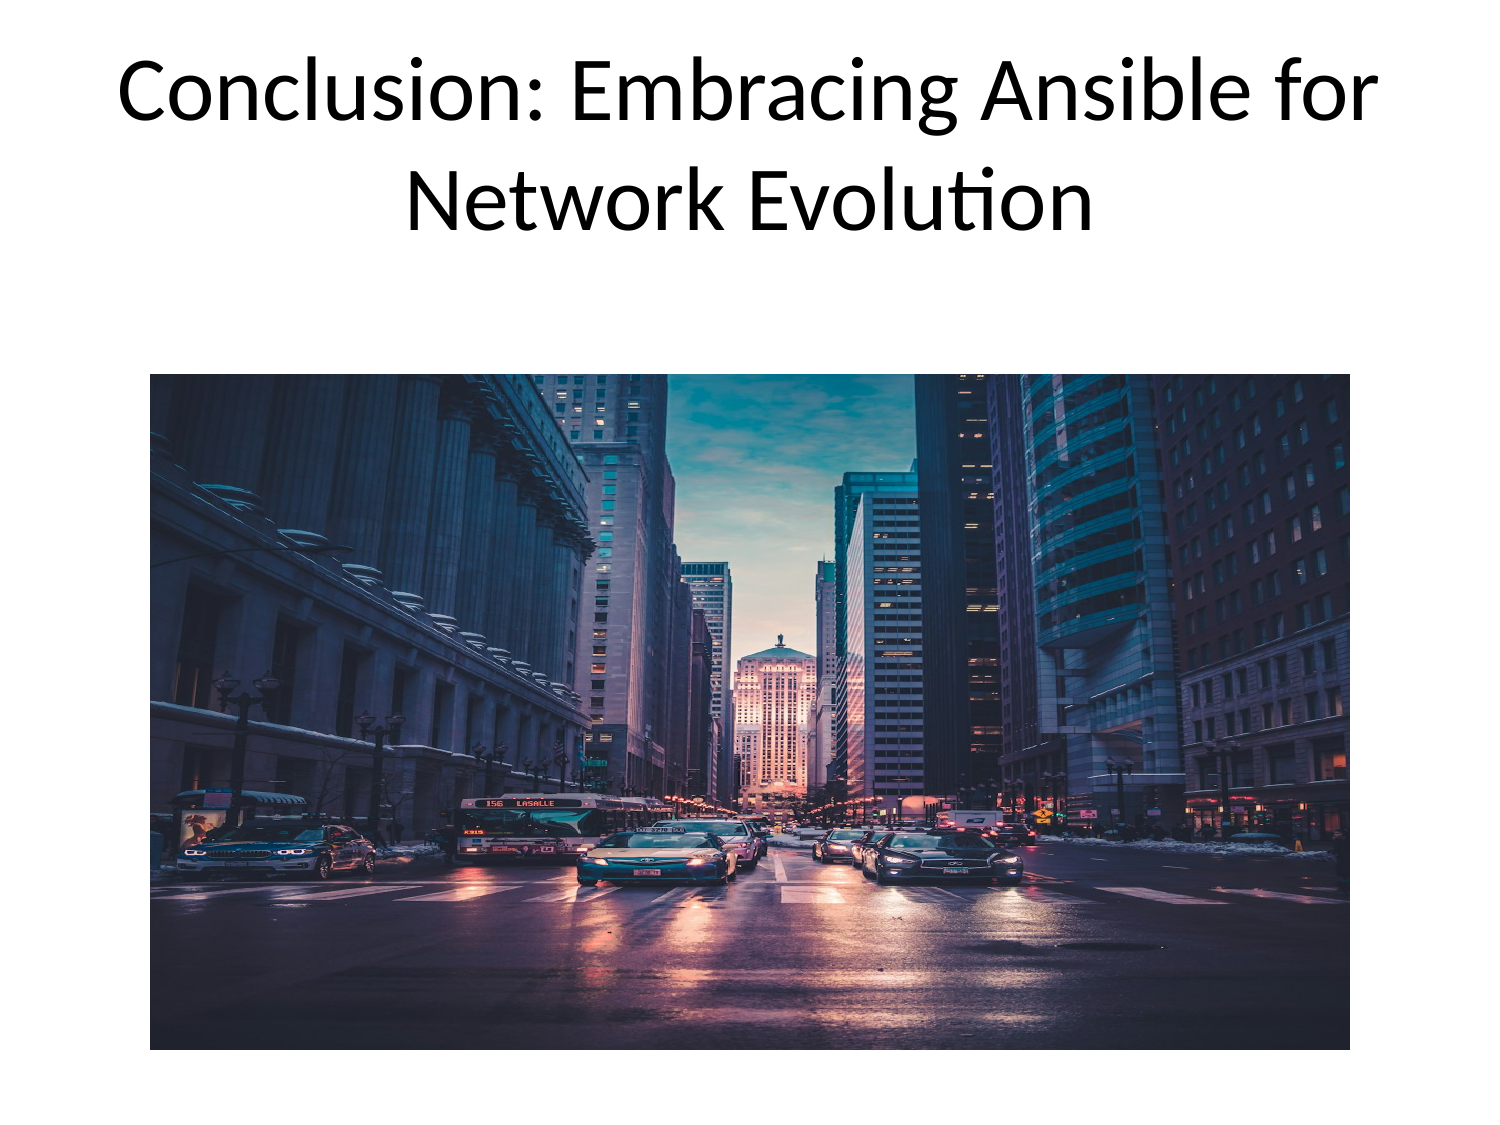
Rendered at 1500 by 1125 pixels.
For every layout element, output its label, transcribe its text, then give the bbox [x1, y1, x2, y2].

title Conclusion: Embracing Ansible for Network Evolution [75, 45, 1425, 233]
picture [149, 374, 1351, 1051]
